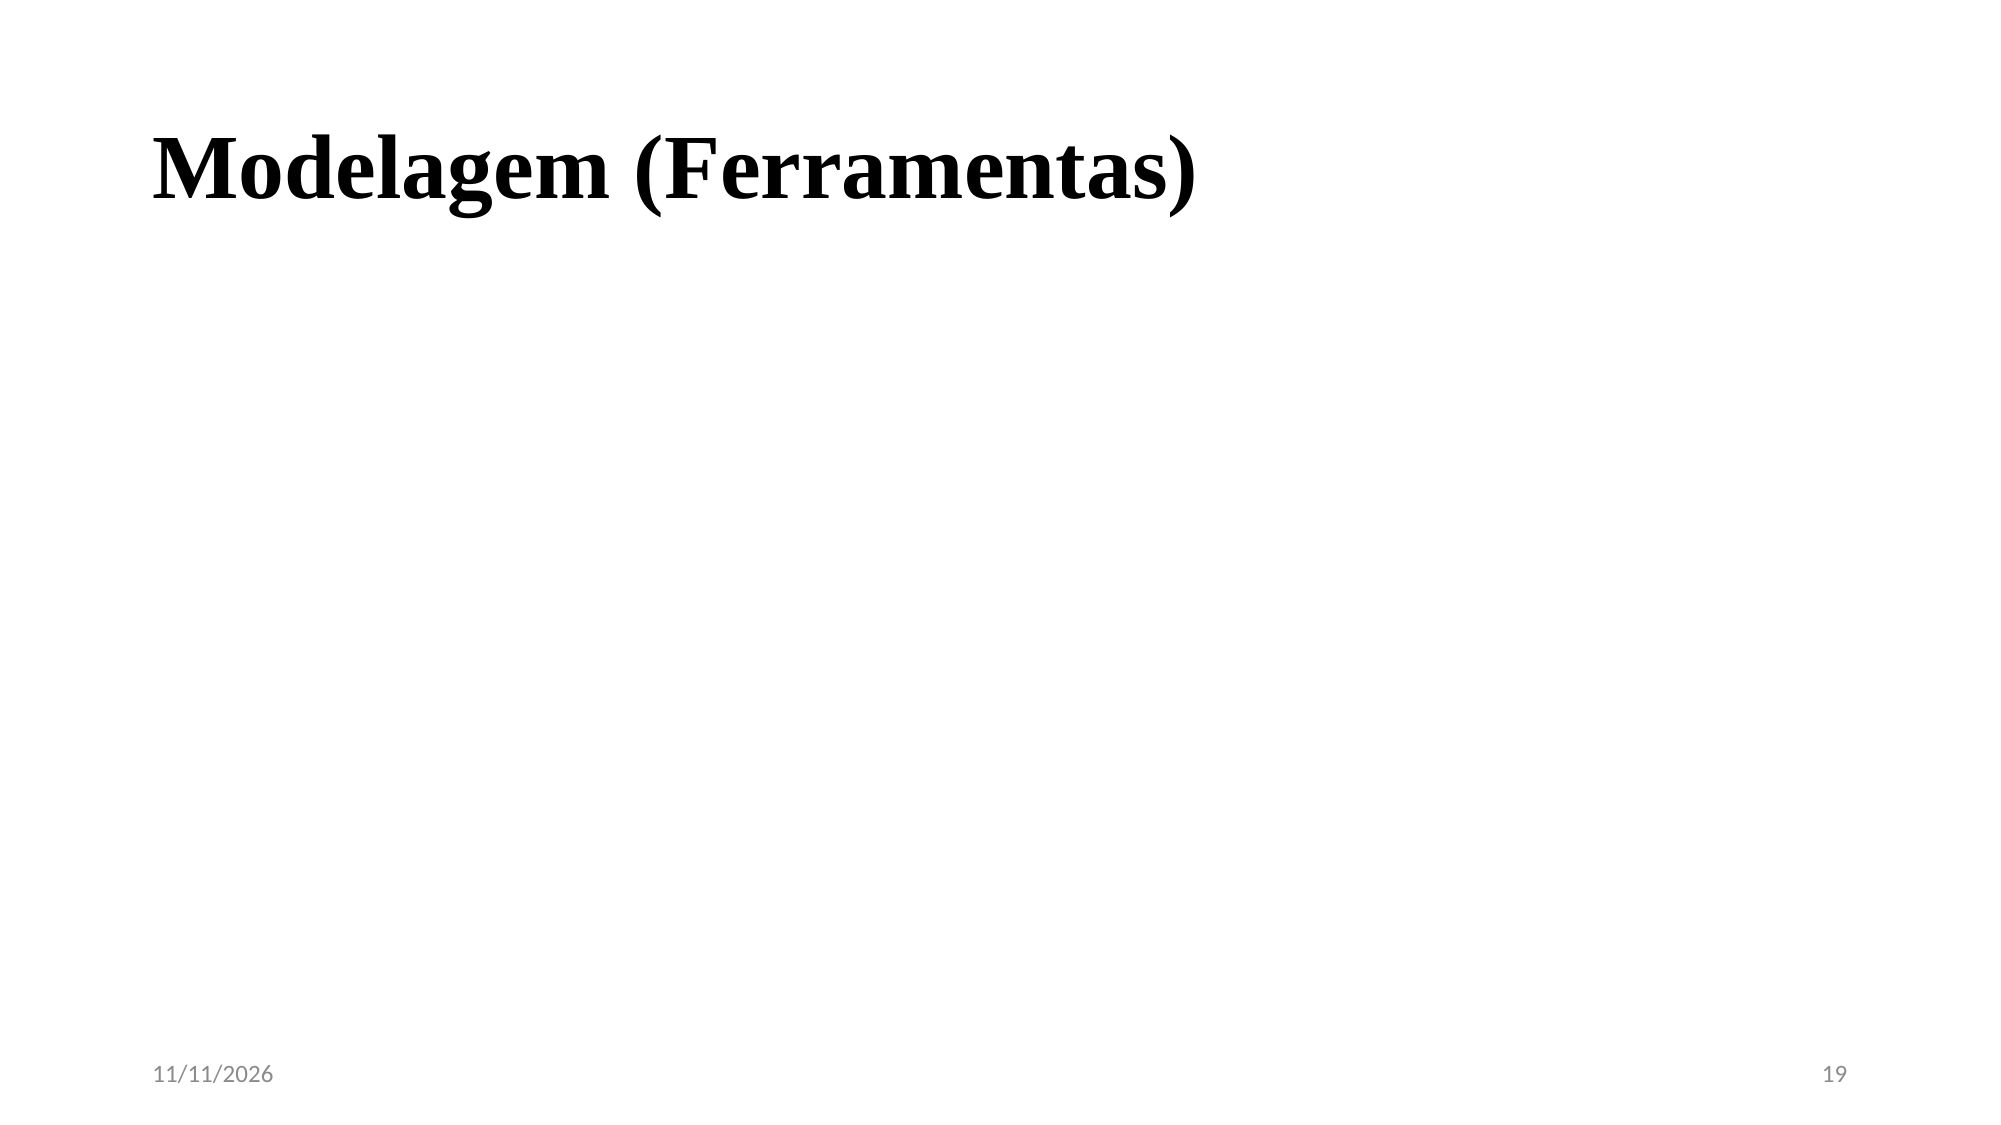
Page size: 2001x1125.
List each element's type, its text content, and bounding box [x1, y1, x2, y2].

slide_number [137, 1042, 588, 1103]
title Modelagem (Ferramentas) [137, 59, 1863, 278]
slide_number 19 [1412, 1042, 1863, 1103]
